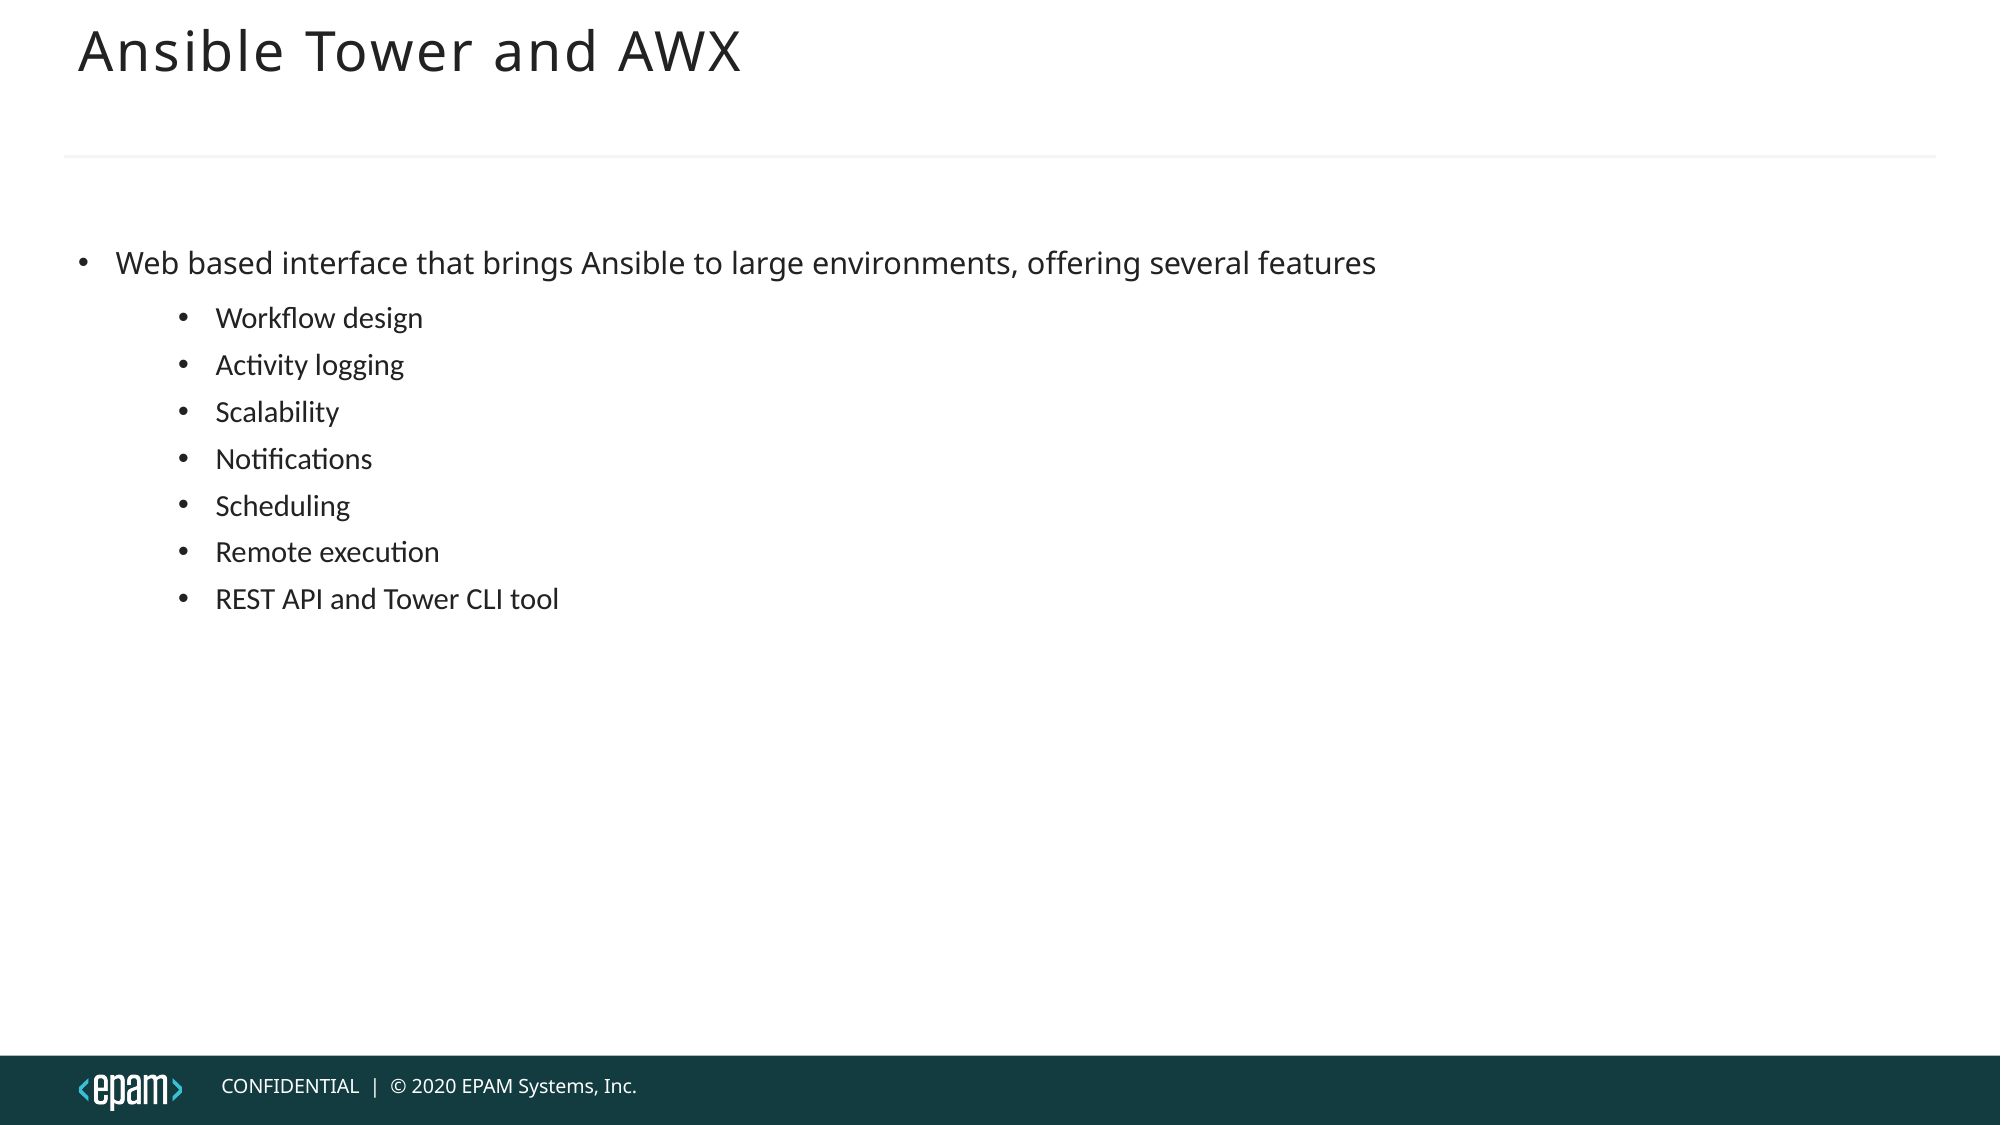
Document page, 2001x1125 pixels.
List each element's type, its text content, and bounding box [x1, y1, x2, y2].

list Web based interface that brings Ansible to large environments, offering several features Workflow design Activity logging Scalability Notifications Scheduling Remote execution REST API and Tower CLI tool [78, 236, 1922, 980]
title Ansible Tower and AWX [78, 50, 1922, 116]
